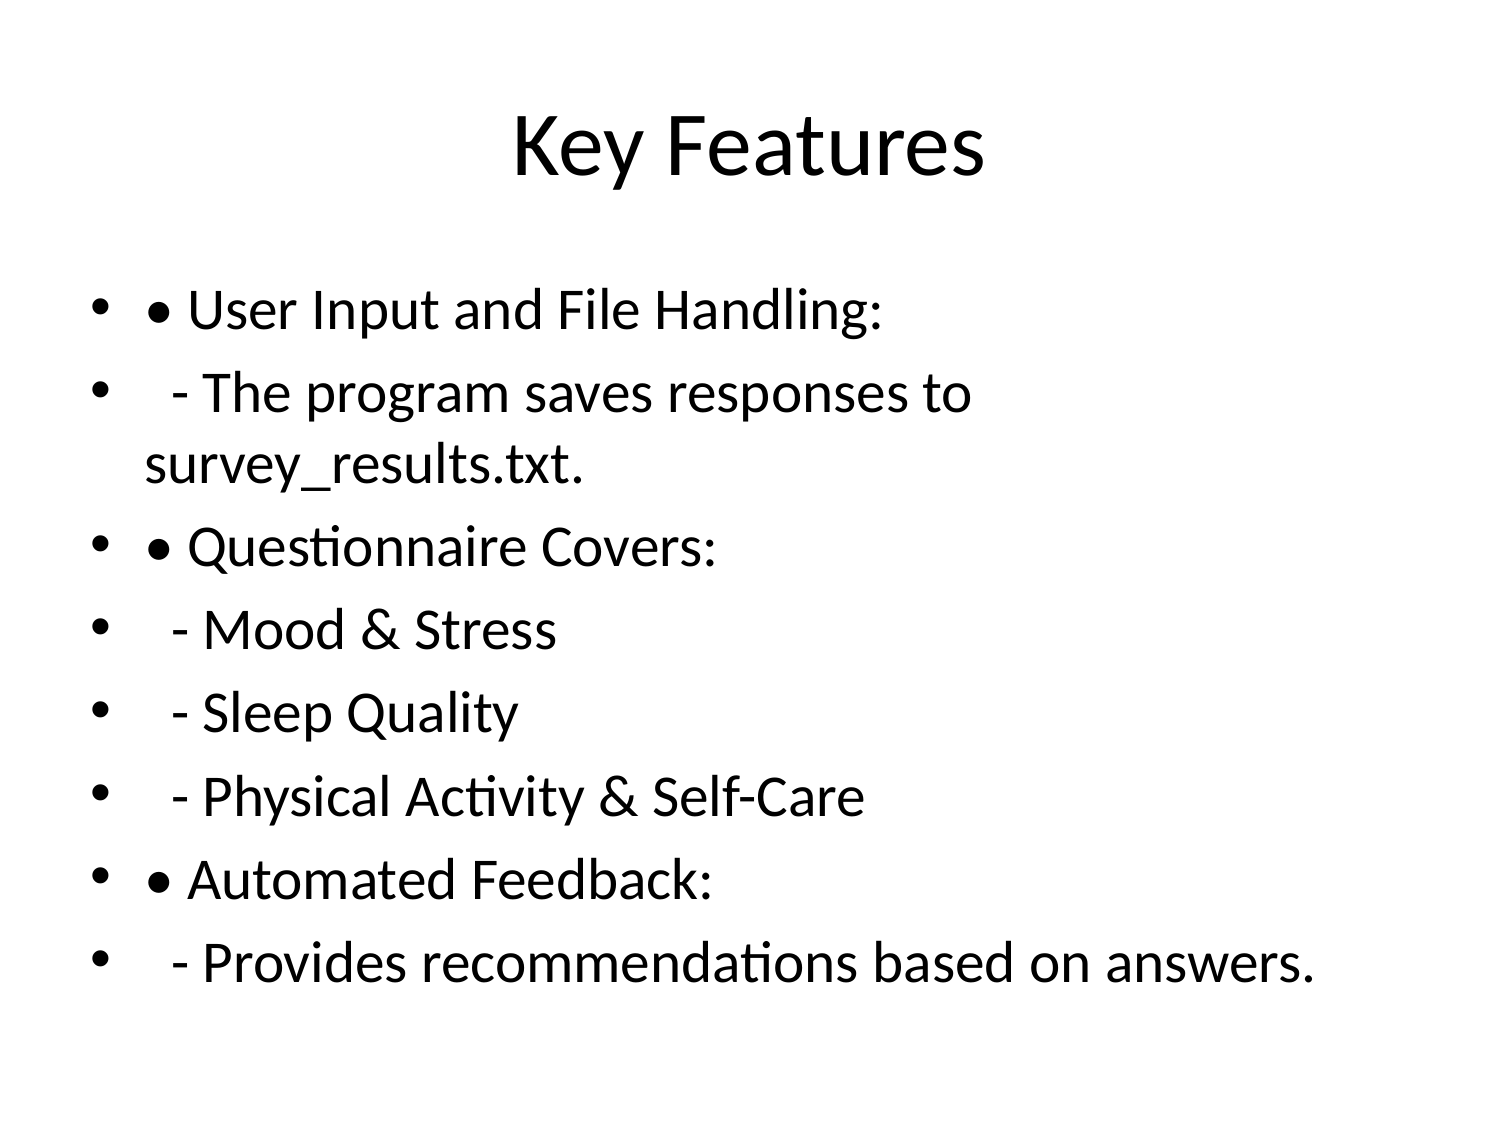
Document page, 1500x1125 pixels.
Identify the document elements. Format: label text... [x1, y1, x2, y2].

title Key Features [75, 45, 1425, 233]
list • User Input and File Handling: - The program saves responses to survey_results.txt. • Questionnaire Covers: - Mood & Stress - Sleep Quality - Physical Activity & Self-Care • Automated Feedback: - Provides recommendations based on answers. [75, 262, 1425, 1005]
